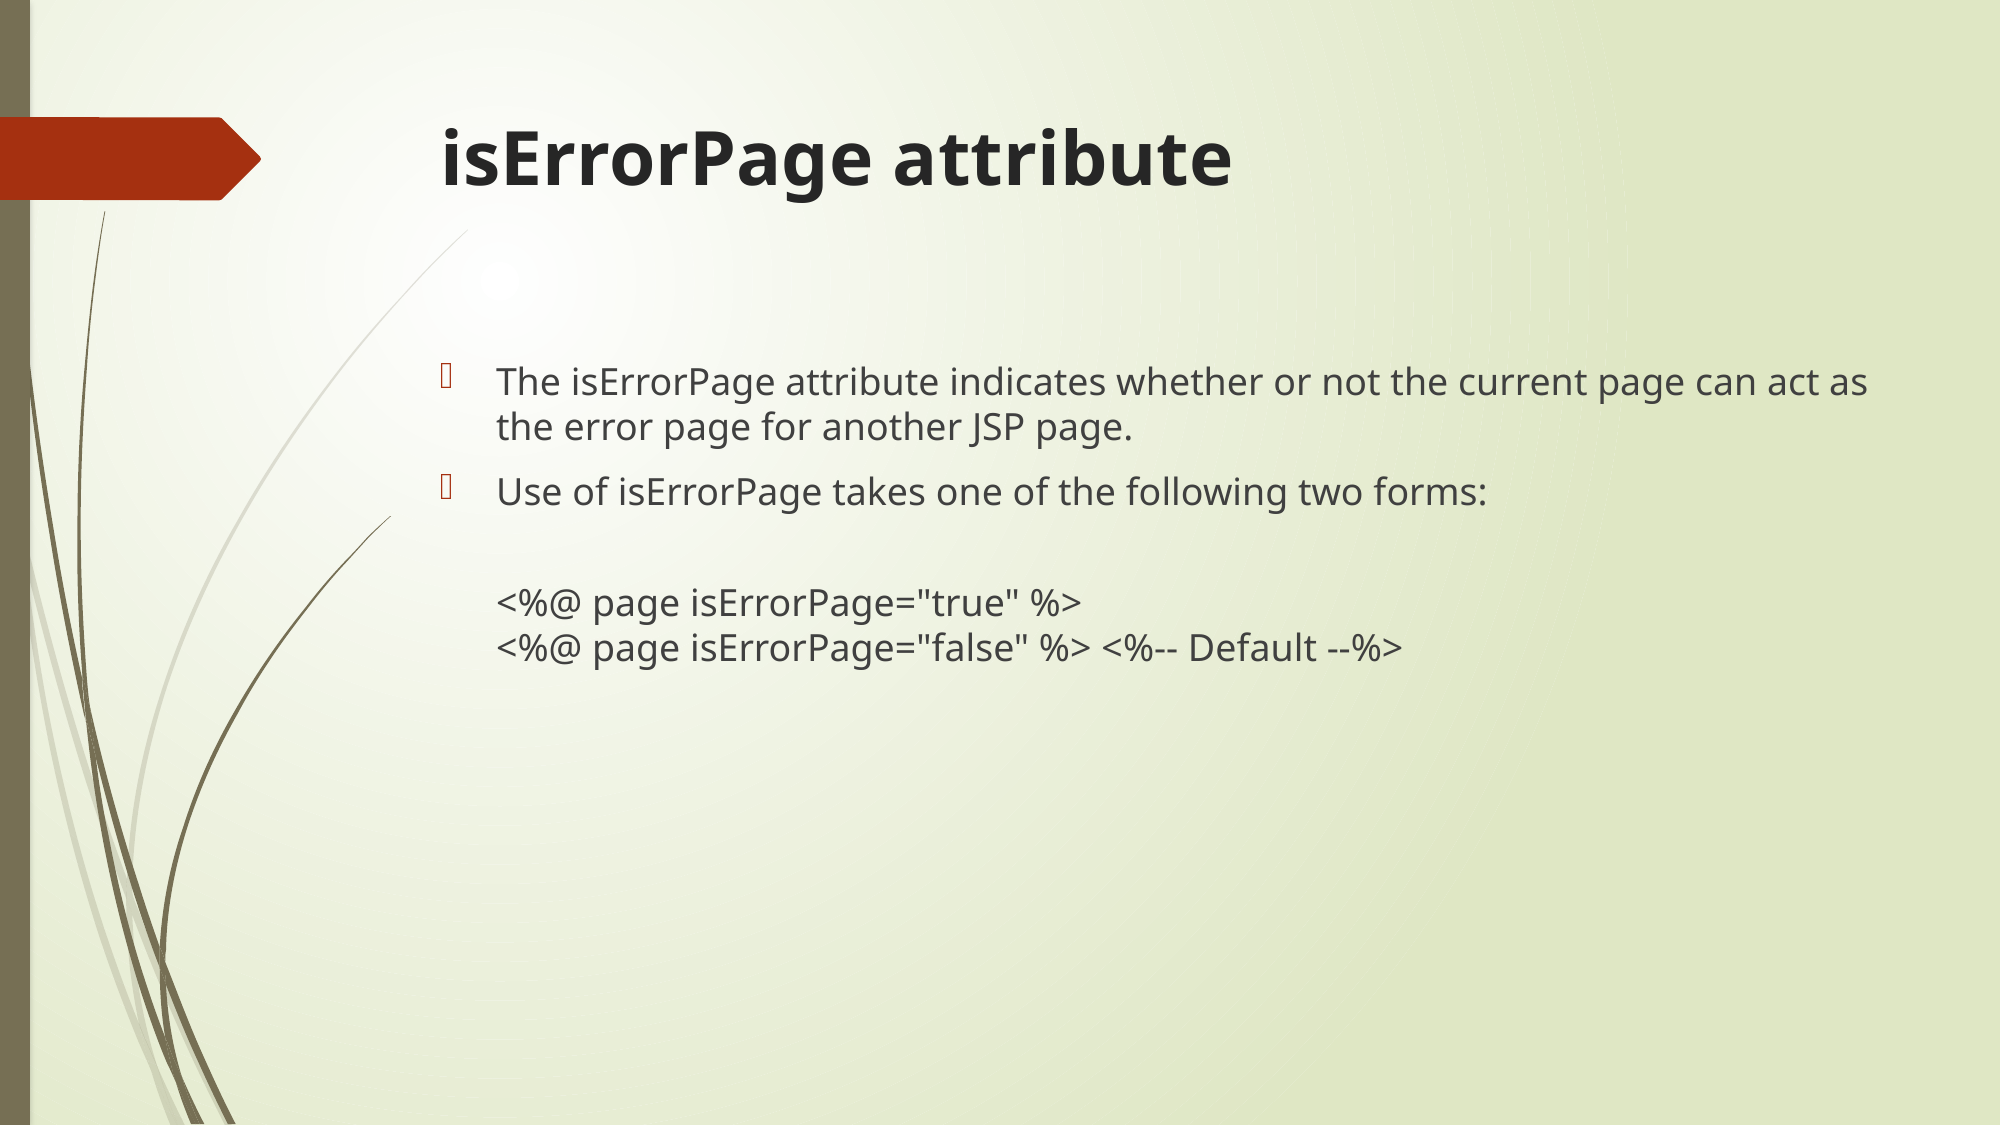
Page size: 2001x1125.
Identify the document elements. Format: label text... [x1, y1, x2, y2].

title isErrorPage attribute [425, 102, 1888, 313]
list The isErrorPage attribute indicates whether or not the current page can act as the error page for another JSP page. Use of isErrorPage takes one of the following two forms: <%@ page isErrorPage="true" %> <%@ page isErrorPage="false" %> <%-- Default --%> [424, 350, 1888, 970]
